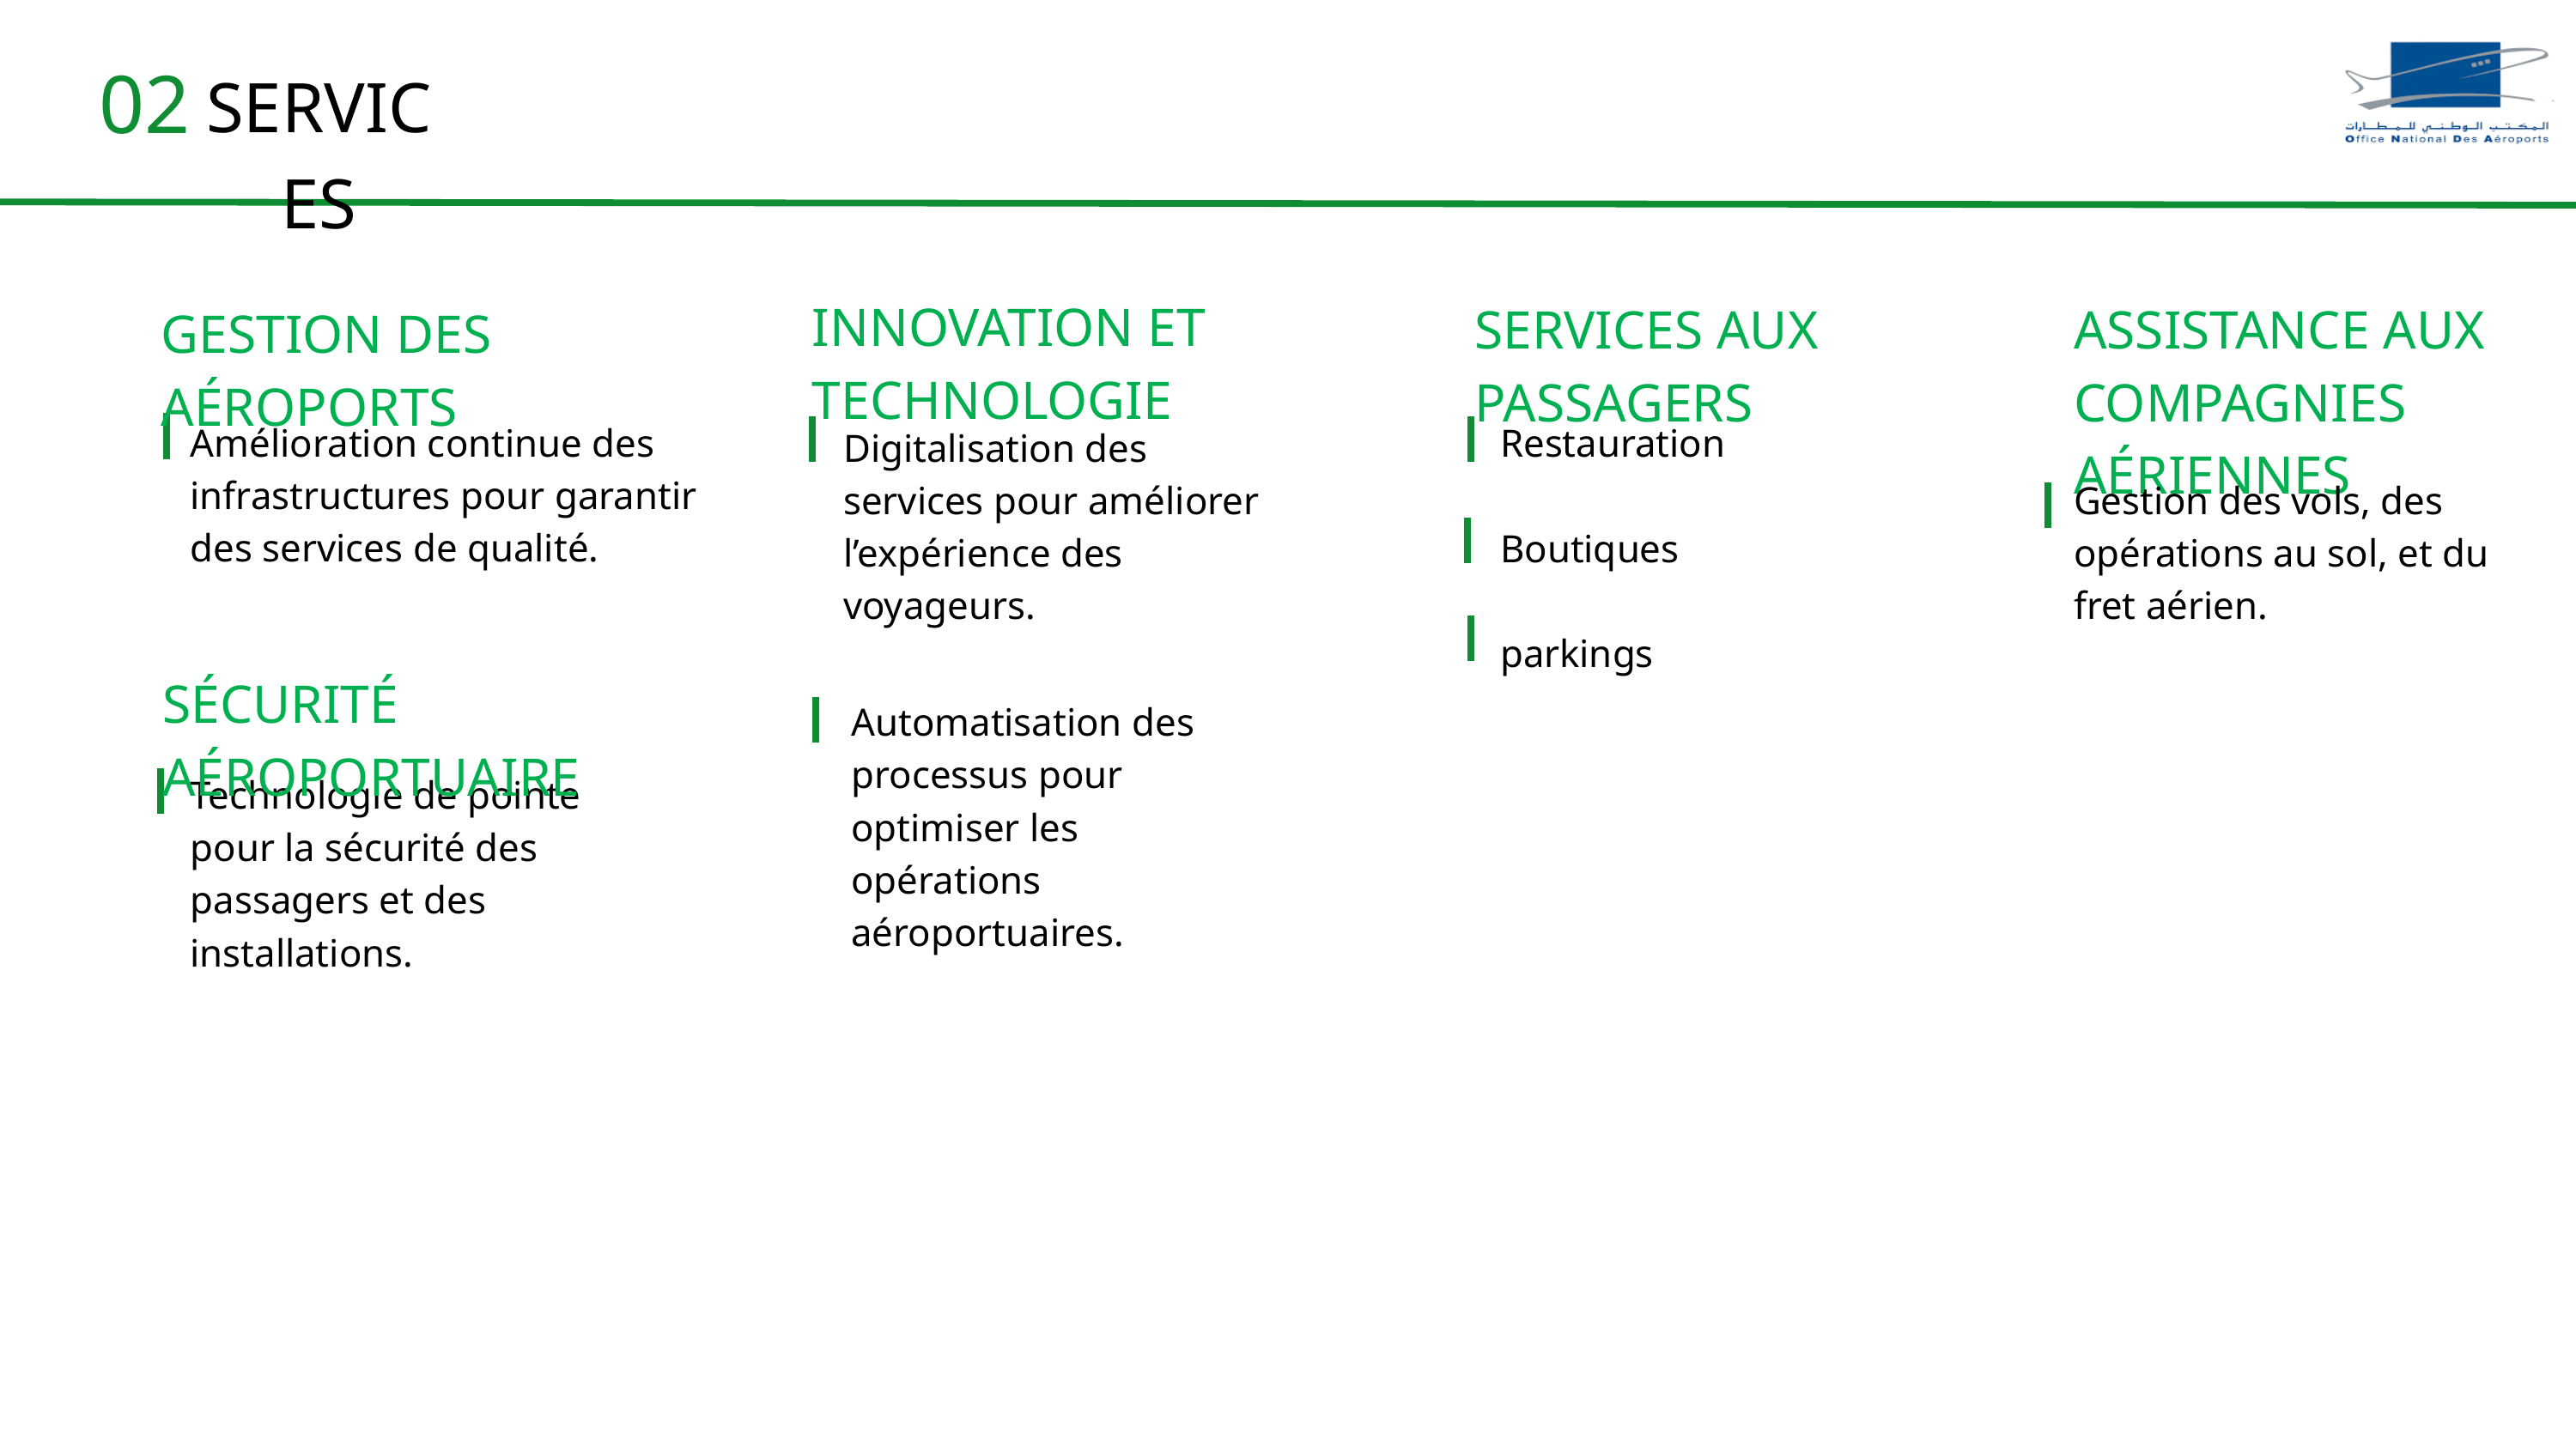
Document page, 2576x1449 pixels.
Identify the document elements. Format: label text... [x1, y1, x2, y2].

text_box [156, 767, 164, 815]
text_box Technologie de pointe pour la sécurité des passagers et des installations. [190, 807, 613, 1027]
text_box Gestion des vols, des opérations au sol, et du fret aérien. [2074, 469, 2496, 680]
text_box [1463, 517, 1472, 564]
text_box ASSISTANCE AUX COMPAGNIES AÉRIENNES [2074, 287, 2576, 505]
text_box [811, 696, 819, 743]
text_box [1467, 615, 1475, 662]
text_box SERVICES [190, 51, 448, 242]
text_box Restauration Boutiques parkings [1500, 412, 1923, 676]
text_box SÉCURITÉ AÉROPORTUAIRE [162, 661, 690, 807]
text_box GESTION DES AÉROPORTS [161, 290, 557, 436]
text_box INNOVATION ET TECHNOLOGIE [811, 284, 1288, 430]
text_box Digitalisation des services pour améliorer l’expérience des voyageurs. [843, 430, 1266, 680]
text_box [162, 412, 171, 460]
text_box 02 [76, 38, 214, 150]
text_box Amélioration continue des infrastructures pour garantir des services de qualité. [190, 412, 709, 623]
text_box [1467, 415, 1475, 463]
text_box Automatisation des processus pour optimiser les opérations aéroportuaires. [851, 690, 1274, 1007]
picture [2318, 0, 2576, 196]
text_box SERVICES AUX PASSAGERS [1474, 287, 1897, 433]
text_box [808, 415, 816, 463]
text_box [2044, 482, 2051, 529]
